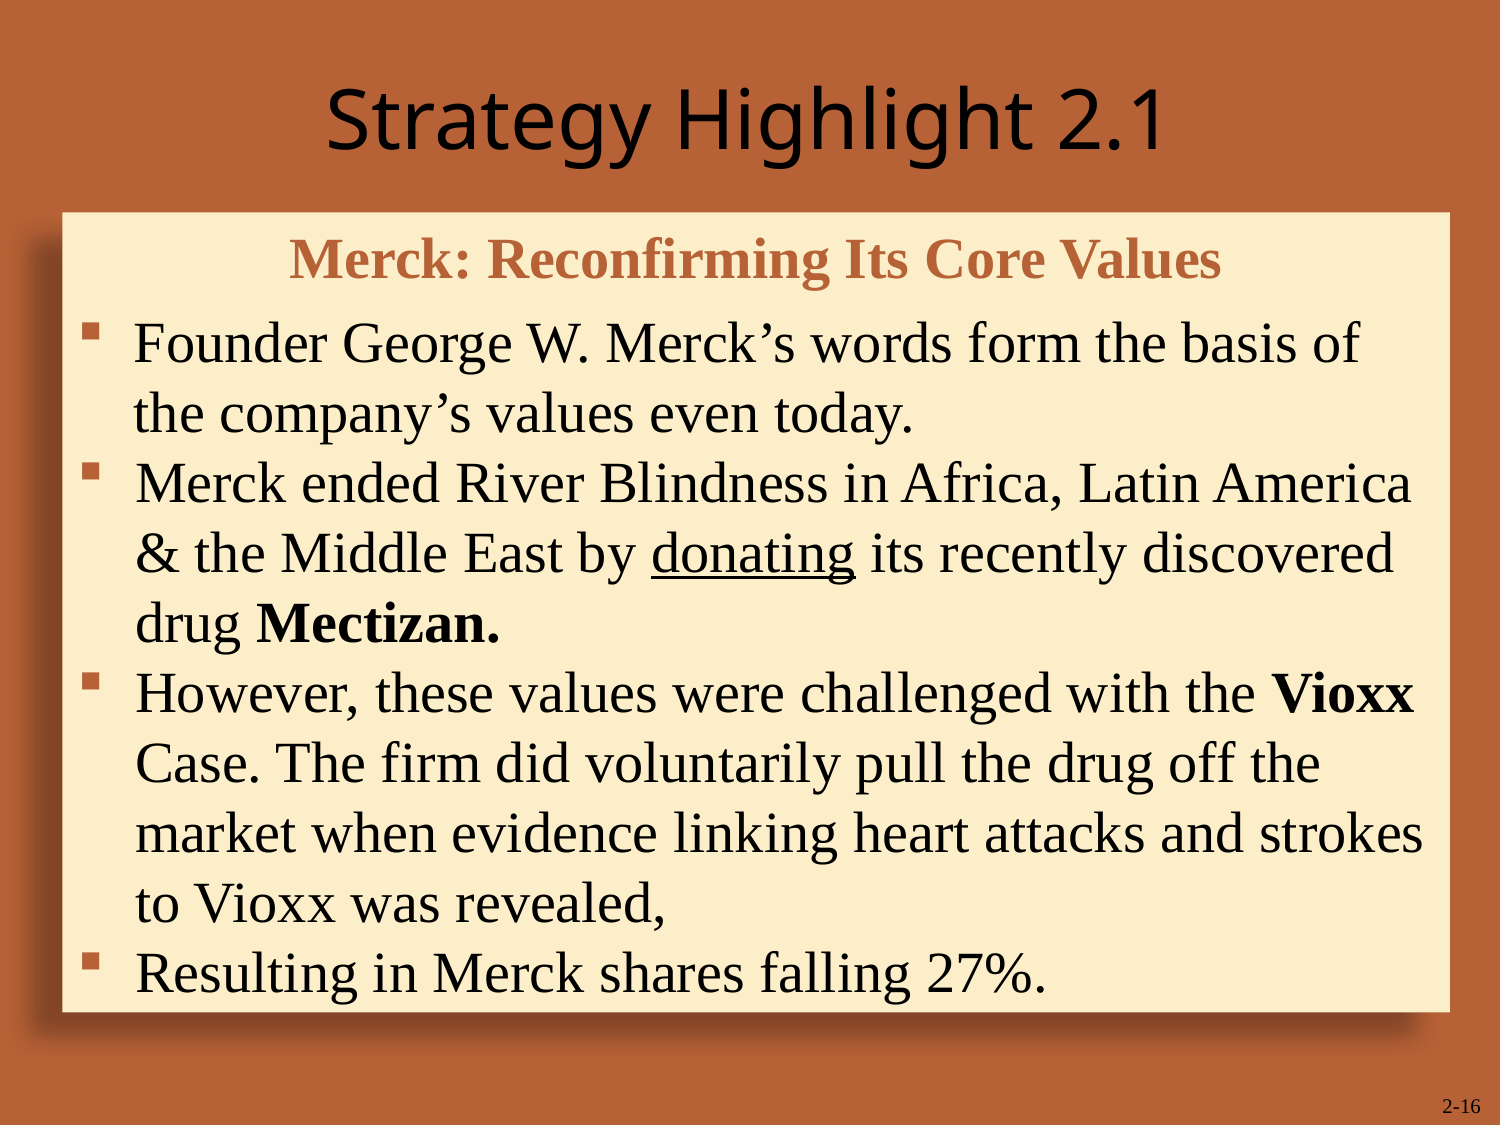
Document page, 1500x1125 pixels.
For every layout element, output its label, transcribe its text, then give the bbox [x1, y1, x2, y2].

title Strategy Highlight 2.1 [0, 0, 1500, 233]
list Merck: Reconfirming Its Core Values Founder George W. Merck’s words form the basis of the company’s values even today. Merck ended River Blindness in Africa, Latin America & the Middle East by donating its recently discovered drug Mectizan. However, these values were challenged with the Vioxx Case. The firm did voluntarily pull the drug off the market when evidence linking heart attacks and strokes to Vioxx was revealed, Resulting in Merck shares falling 27%. [62, 212, 1450, 1013]
